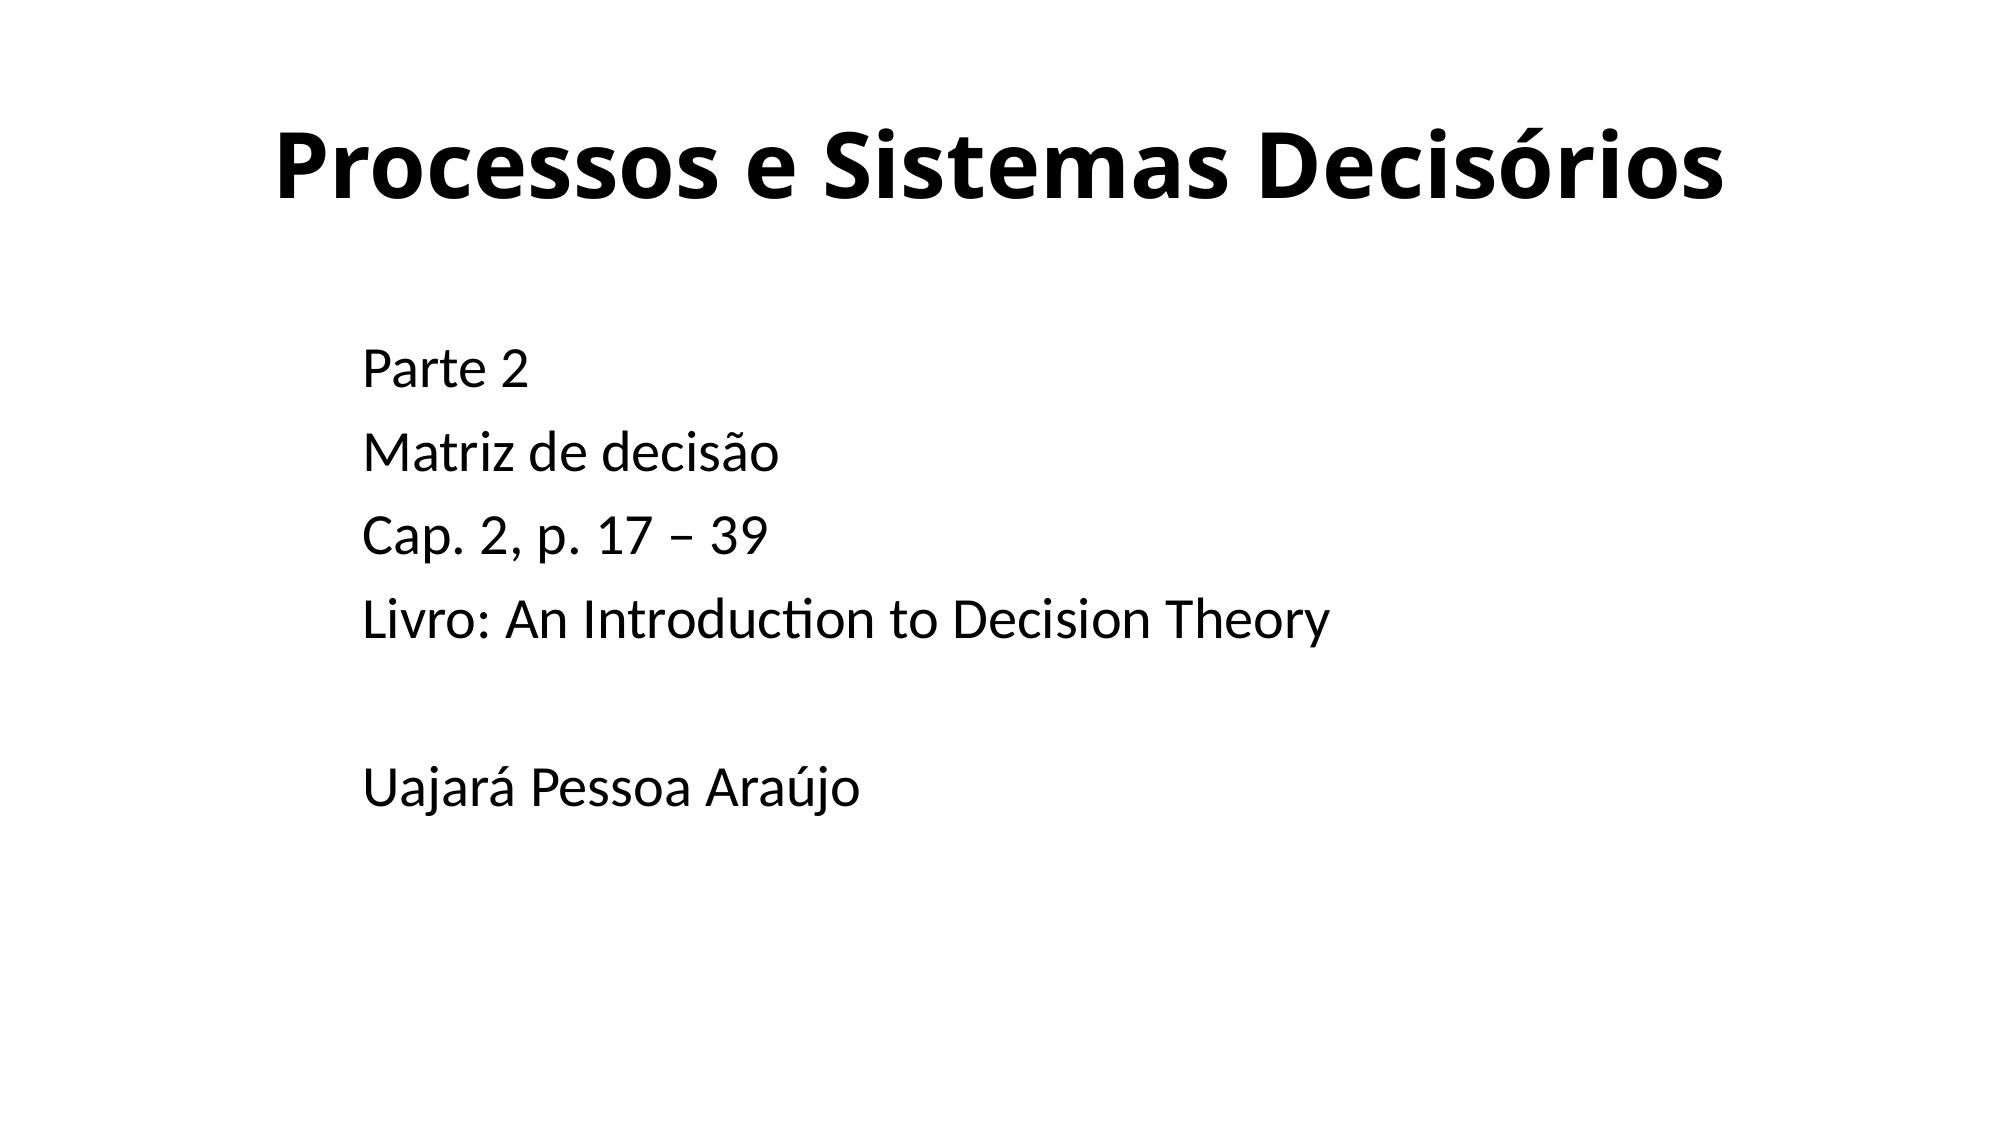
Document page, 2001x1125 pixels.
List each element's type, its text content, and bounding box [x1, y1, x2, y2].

list Parte 2 Matriz de decisão Cap. 2, p. 17 – 39 Livro: An Introduction to Decision Theory Uajará Pessoa Araújo [347, 329, 1676, 910]
title Processos e Sistemas Decisórios [137, 59, 1863, 278]
